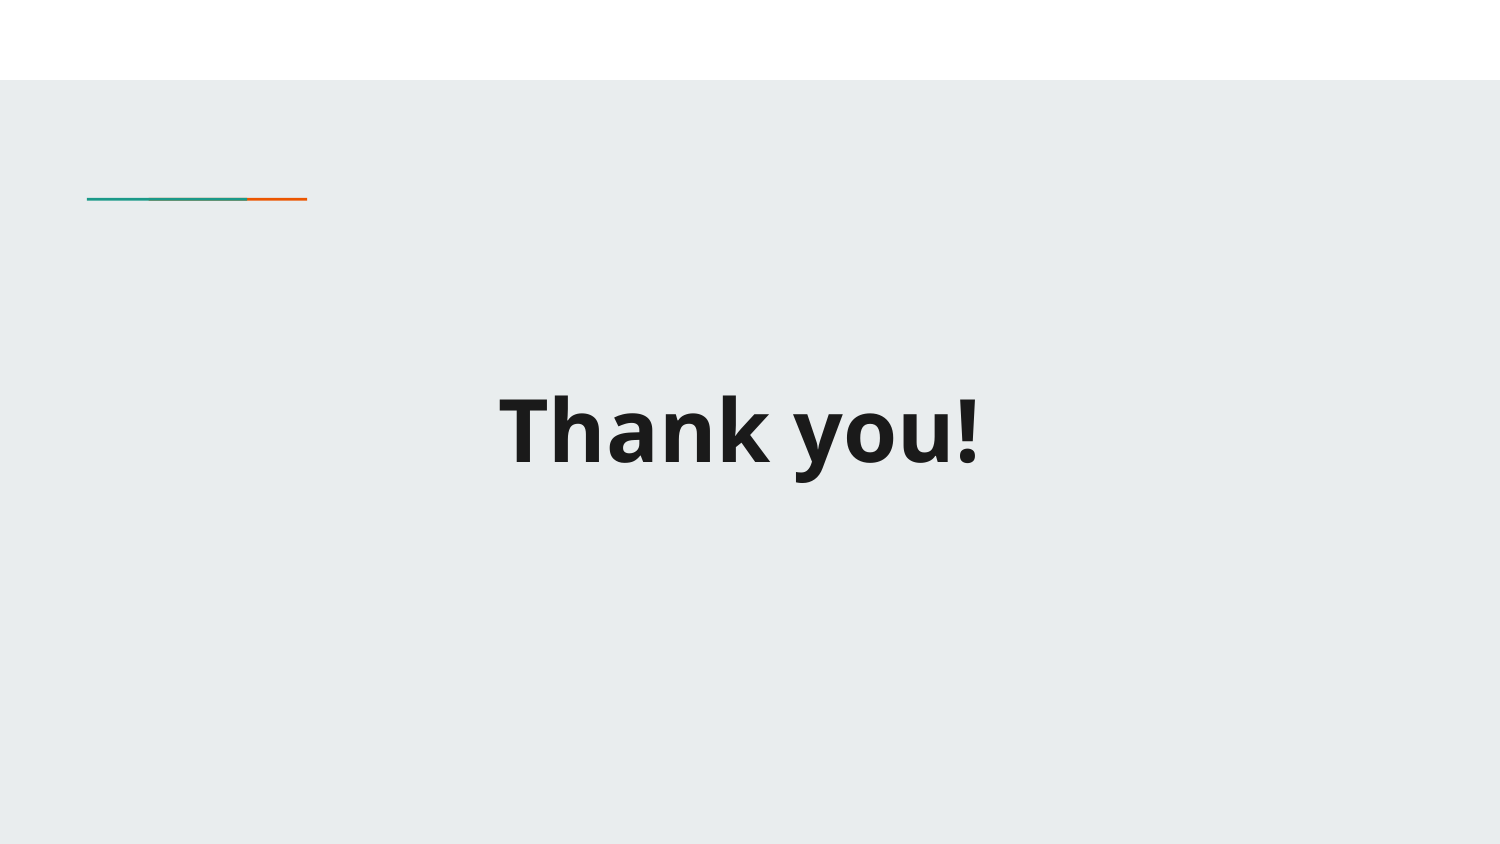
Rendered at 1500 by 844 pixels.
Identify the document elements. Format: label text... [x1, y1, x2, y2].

title Thank you! [405, 360, 1073, 565]
